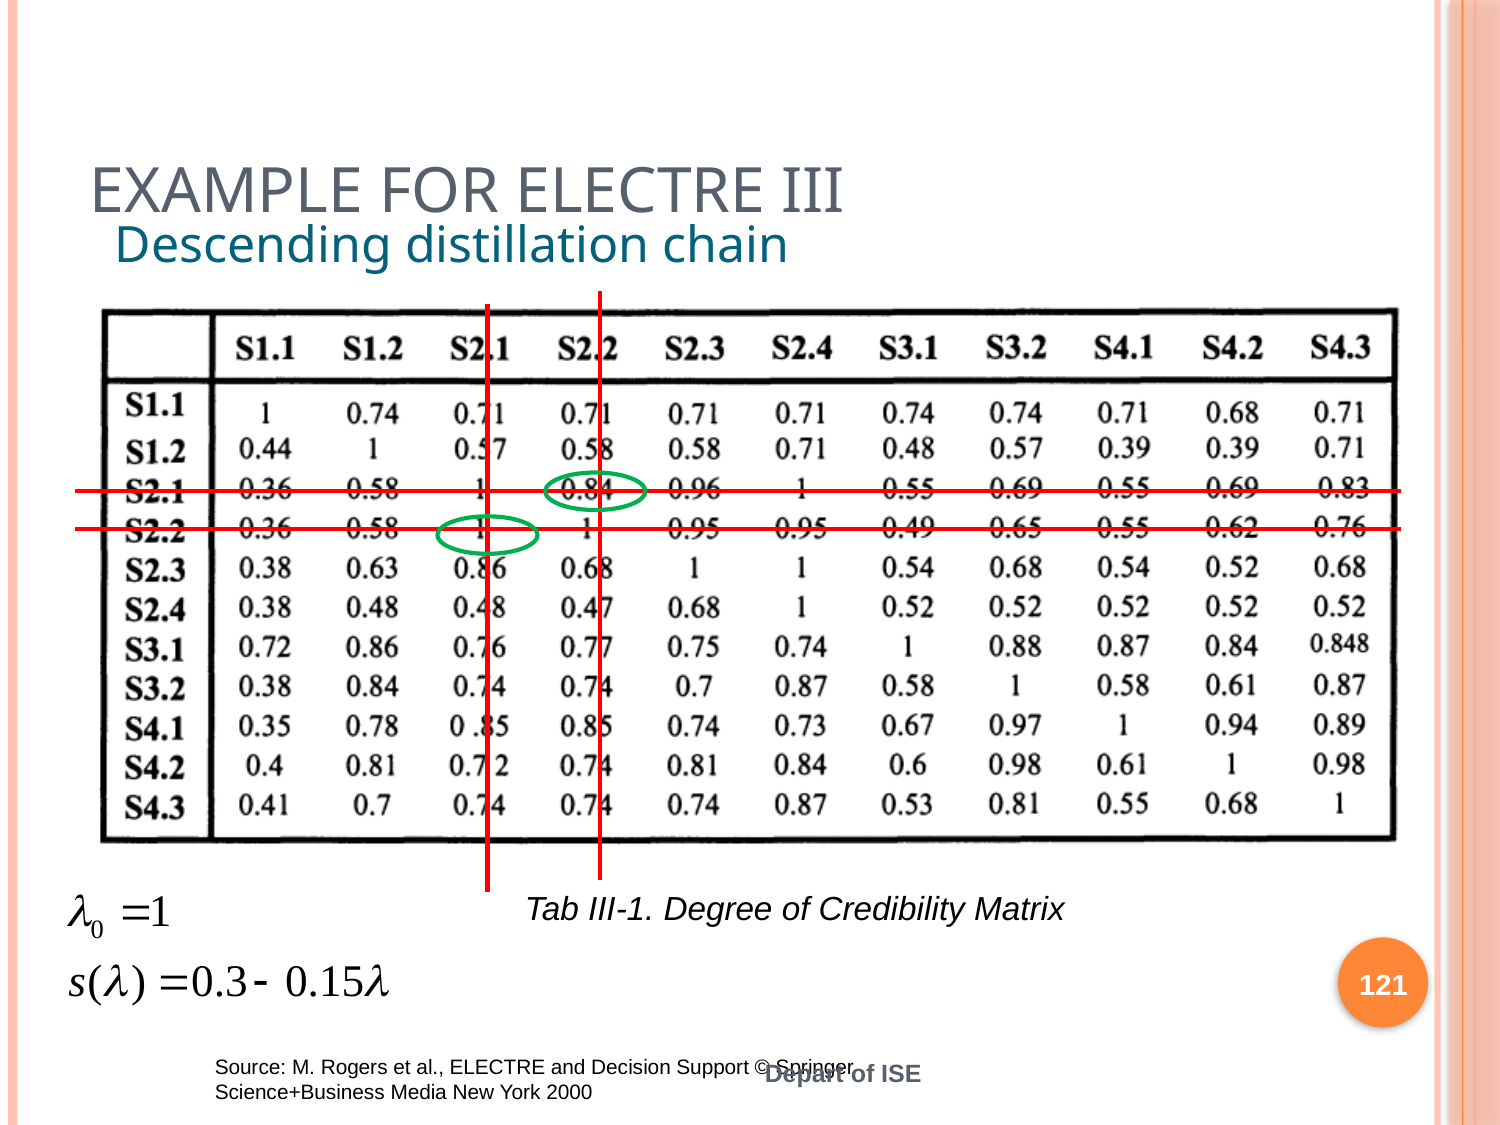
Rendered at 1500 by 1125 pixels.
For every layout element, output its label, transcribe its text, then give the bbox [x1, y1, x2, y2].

footer Depart of ISE [750, 1042, 1325, 1103]
picture [98, 530, 486, 850]
slide_number 121 [1333, 940, 1434, 1026]
title Example for ELECTRE III [75, 45, 1300, 233]
text_box Descending distillation chain [99, 205, 1100, 281]
picture [601, 492, 1402, 528]
text_box Tab III-1. Degree of Credibility Matrix [510, 879, 1081, 935]
picture [489, 303, 599, 490]
picture [489, 530, 599, 850]
picture [601, 303, 1402, 490]
picture [98, 492, 486, 528]
picture [489, 492, 599, 528]
picture [601, 530, 1402, 850]
text_box Source: M. Rogers et al., ELECTRE and Decision Support © Springer Science+Business Media New York 2000 [199, 1046, 950, 1111]
picture [98, 303, 486, 490]
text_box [60, 880, 401, 1018]
